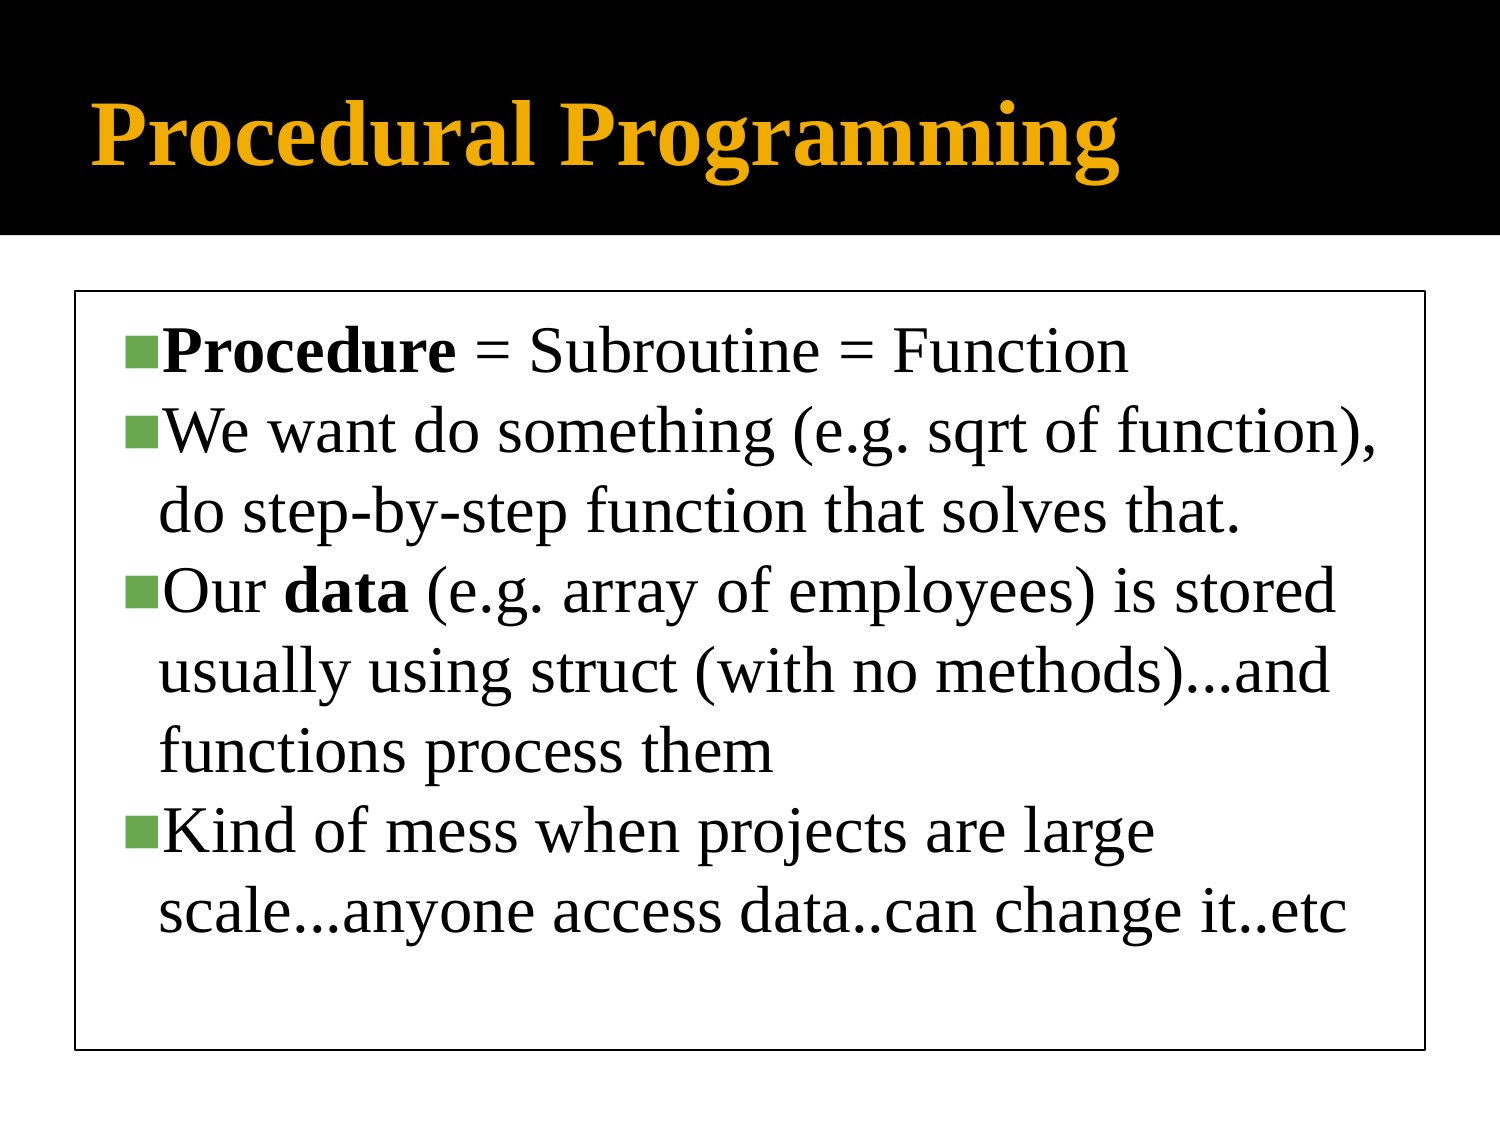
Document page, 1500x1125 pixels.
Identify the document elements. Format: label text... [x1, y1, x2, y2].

list Procedure = Subroutine = Function We want do something (e.g. sqrt of function), do step-by-step function that solves that. Our data (e.g. array of employees) is stored usually using struct (with no methods)...and functions process them Kind of mess when projects are large scale...anyone access data..can change it..etc [74, 290, 1426, 1051]
title Procedural Programming [75, 25, 1425, 231]
